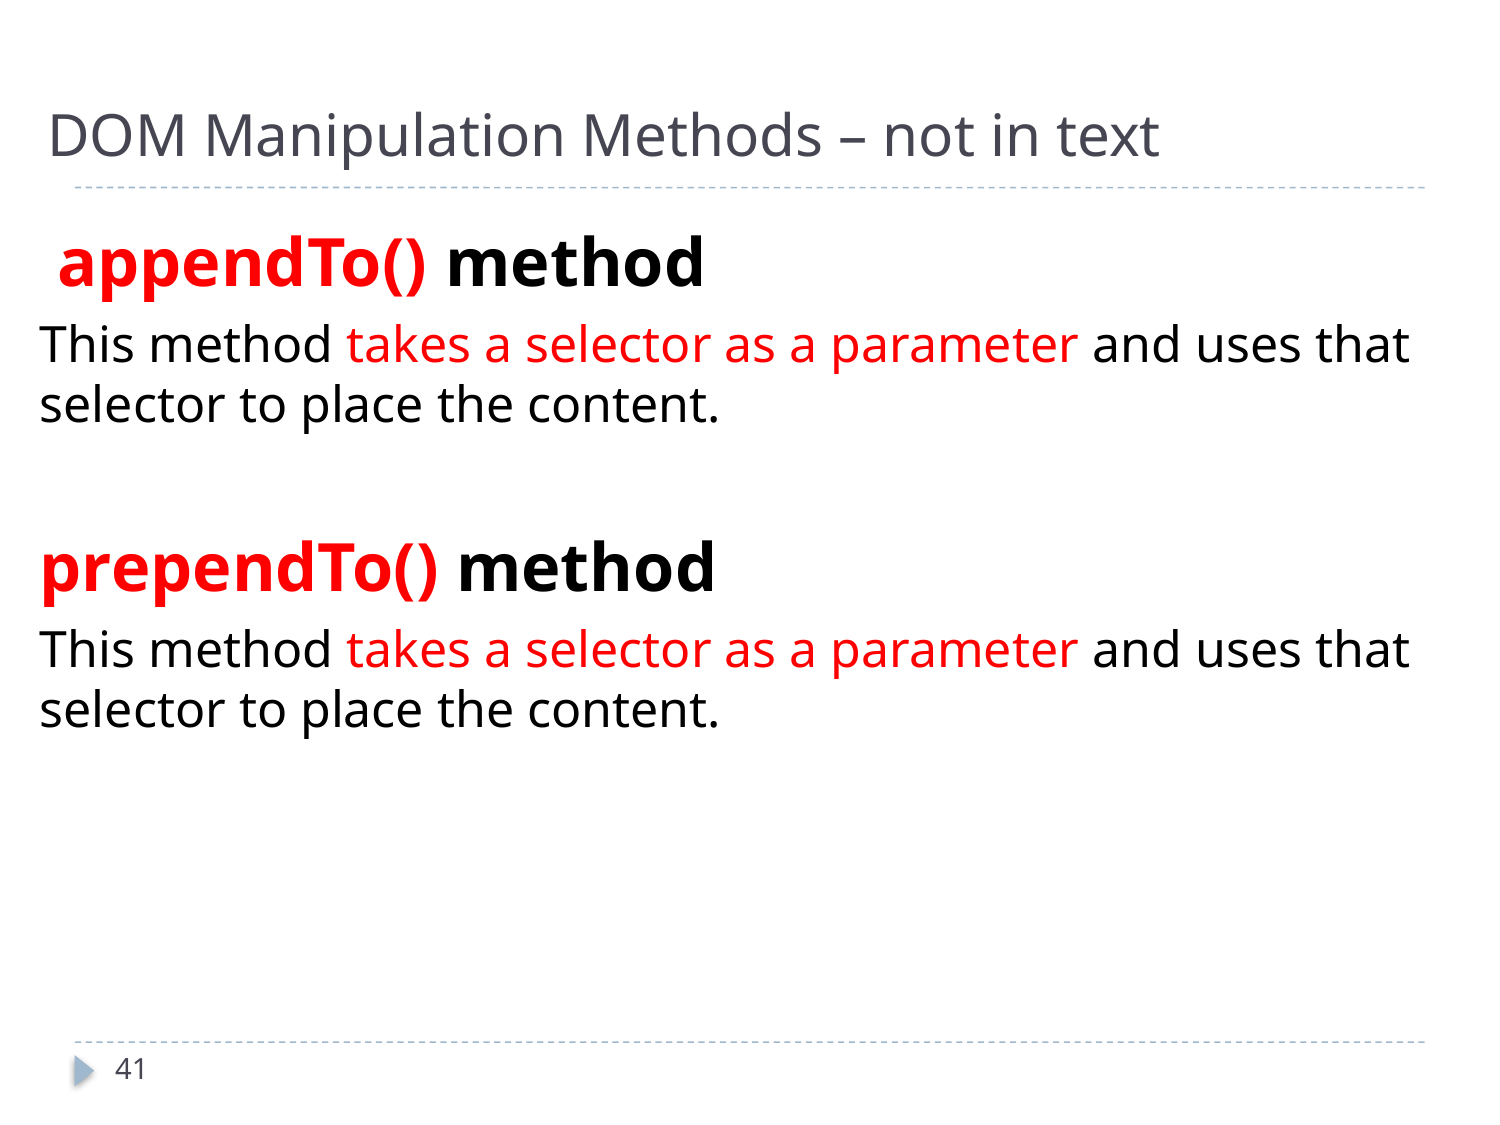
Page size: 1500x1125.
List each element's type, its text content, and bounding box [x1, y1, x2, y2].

title DOM Manipulation Methods – not in text [1, 50, 1452, 175]
slide_number 41 [100, 1042, 426, 1103]
list appendTo() method This method takes a selector as a parameter and uses that selector to place the content. prependTo() method This method takes a selector as a parameter and uses that selector to place the content. [24, 212, 1475, 1063]
